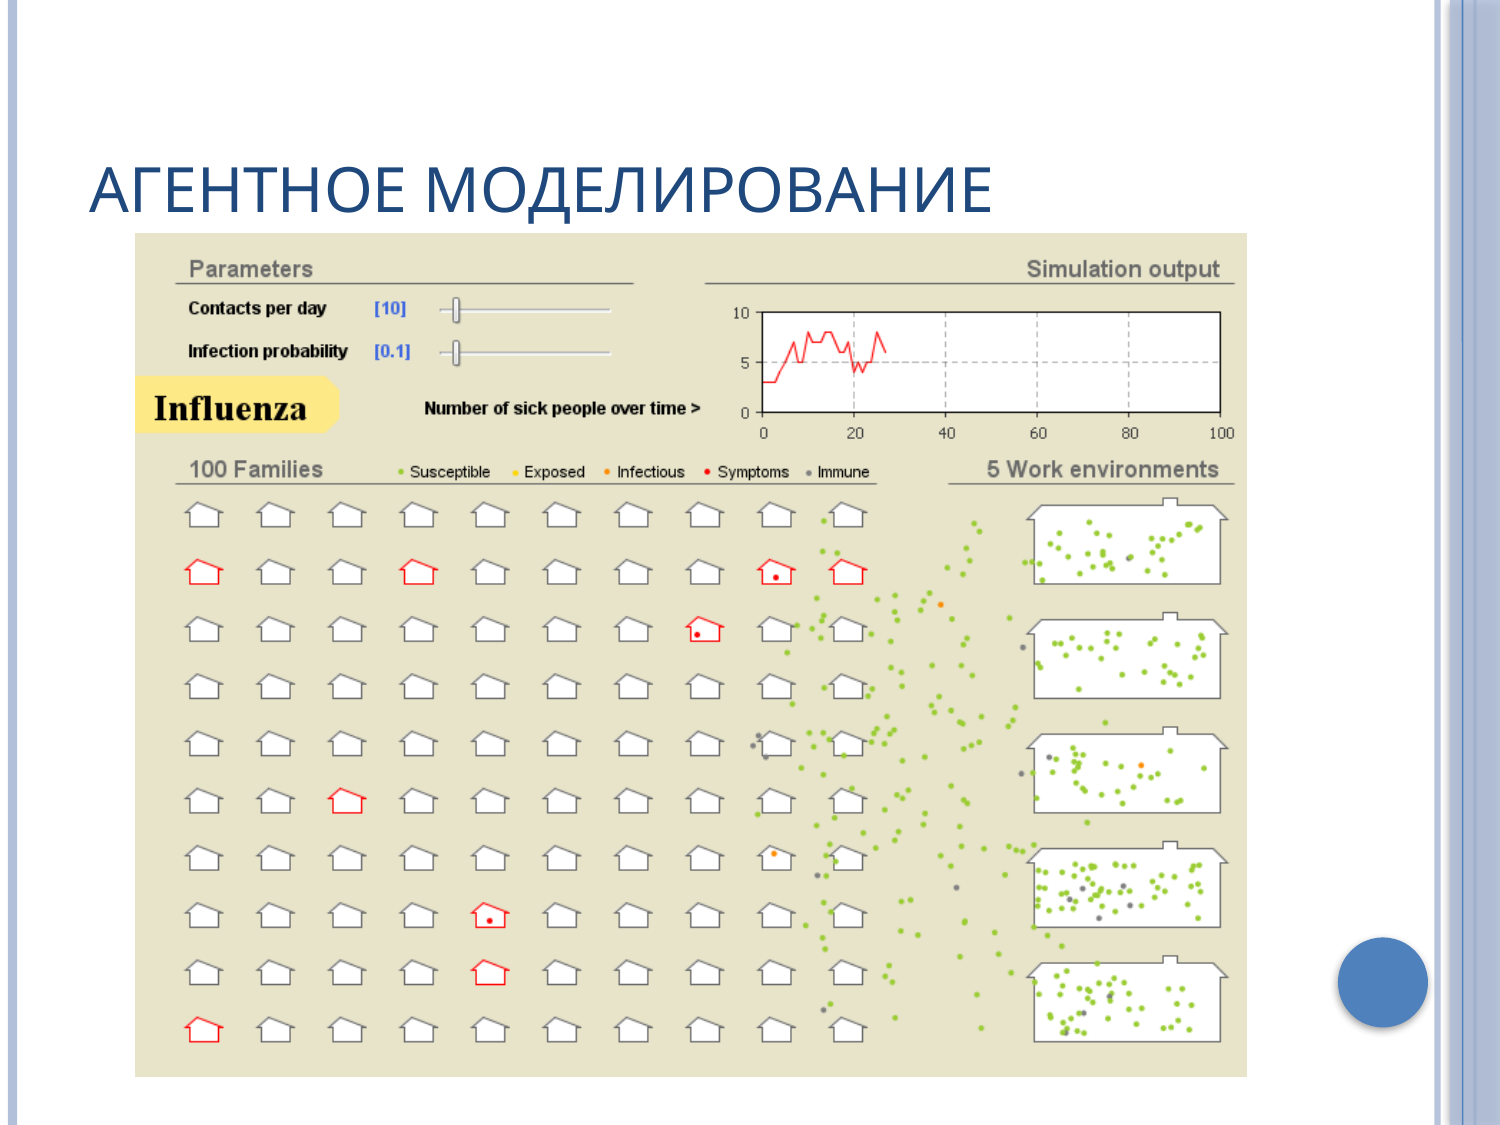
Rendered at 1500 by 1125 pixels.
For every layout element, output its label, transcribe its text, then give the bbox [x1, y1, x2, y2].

picture [135, 232, 1247, 1077]
title Агентное моделирование [75, 45, 1300, 233]
